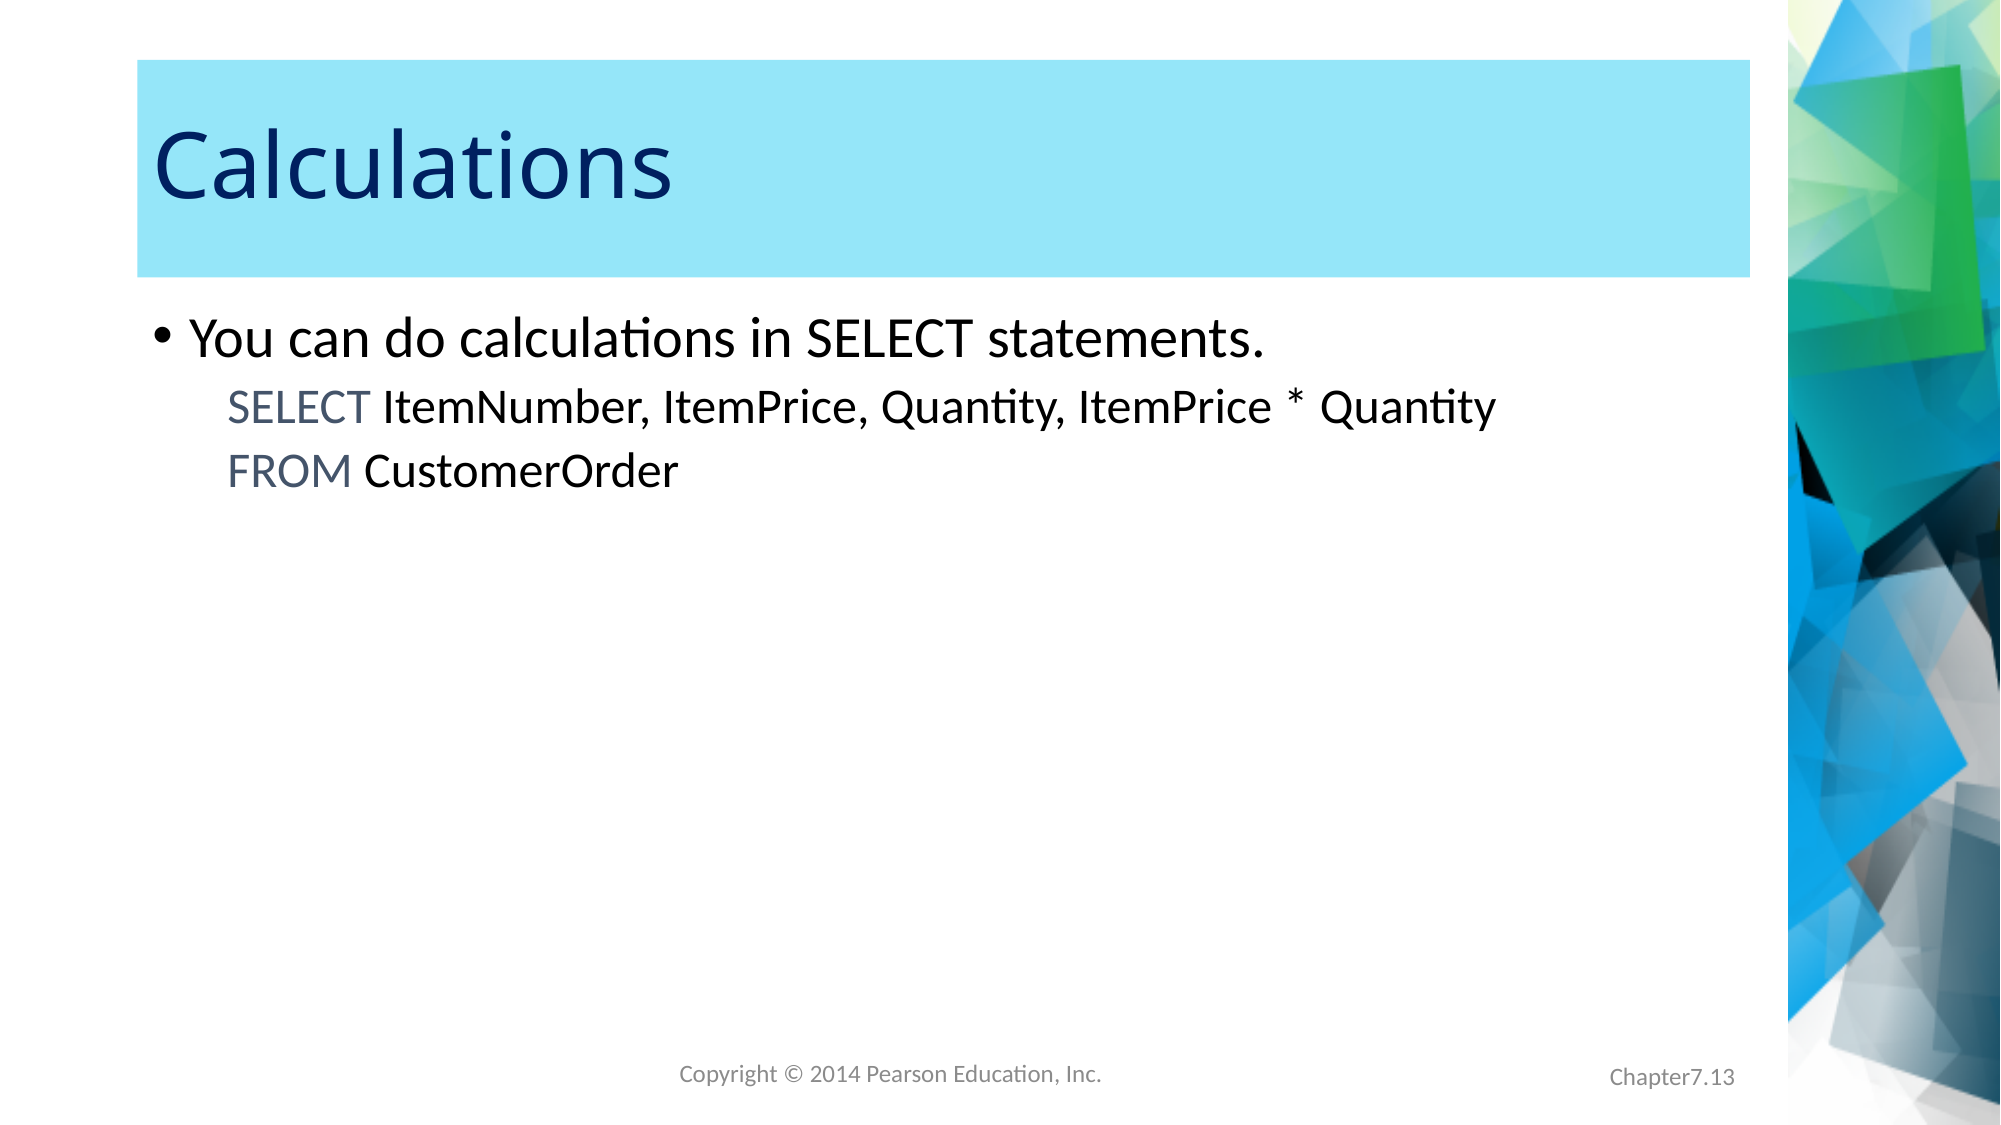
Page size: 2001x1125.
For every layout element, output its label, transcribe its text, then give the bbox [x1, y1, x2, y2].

title Calculations [137, 59, 1750, 278]
picture [1788, 0, 2000, 552]
slide_number Chapter7.13 [1373, 1045, 1750, 1106]
picture [1788, 462, 2000, 1125]
list You can do calculations in SELECT statements. SELECT ItemNumber, ItemPrice, Quantity, ItemPrice * Quantity FROM CustomerOrder [137, 299, 1750, 1014]
